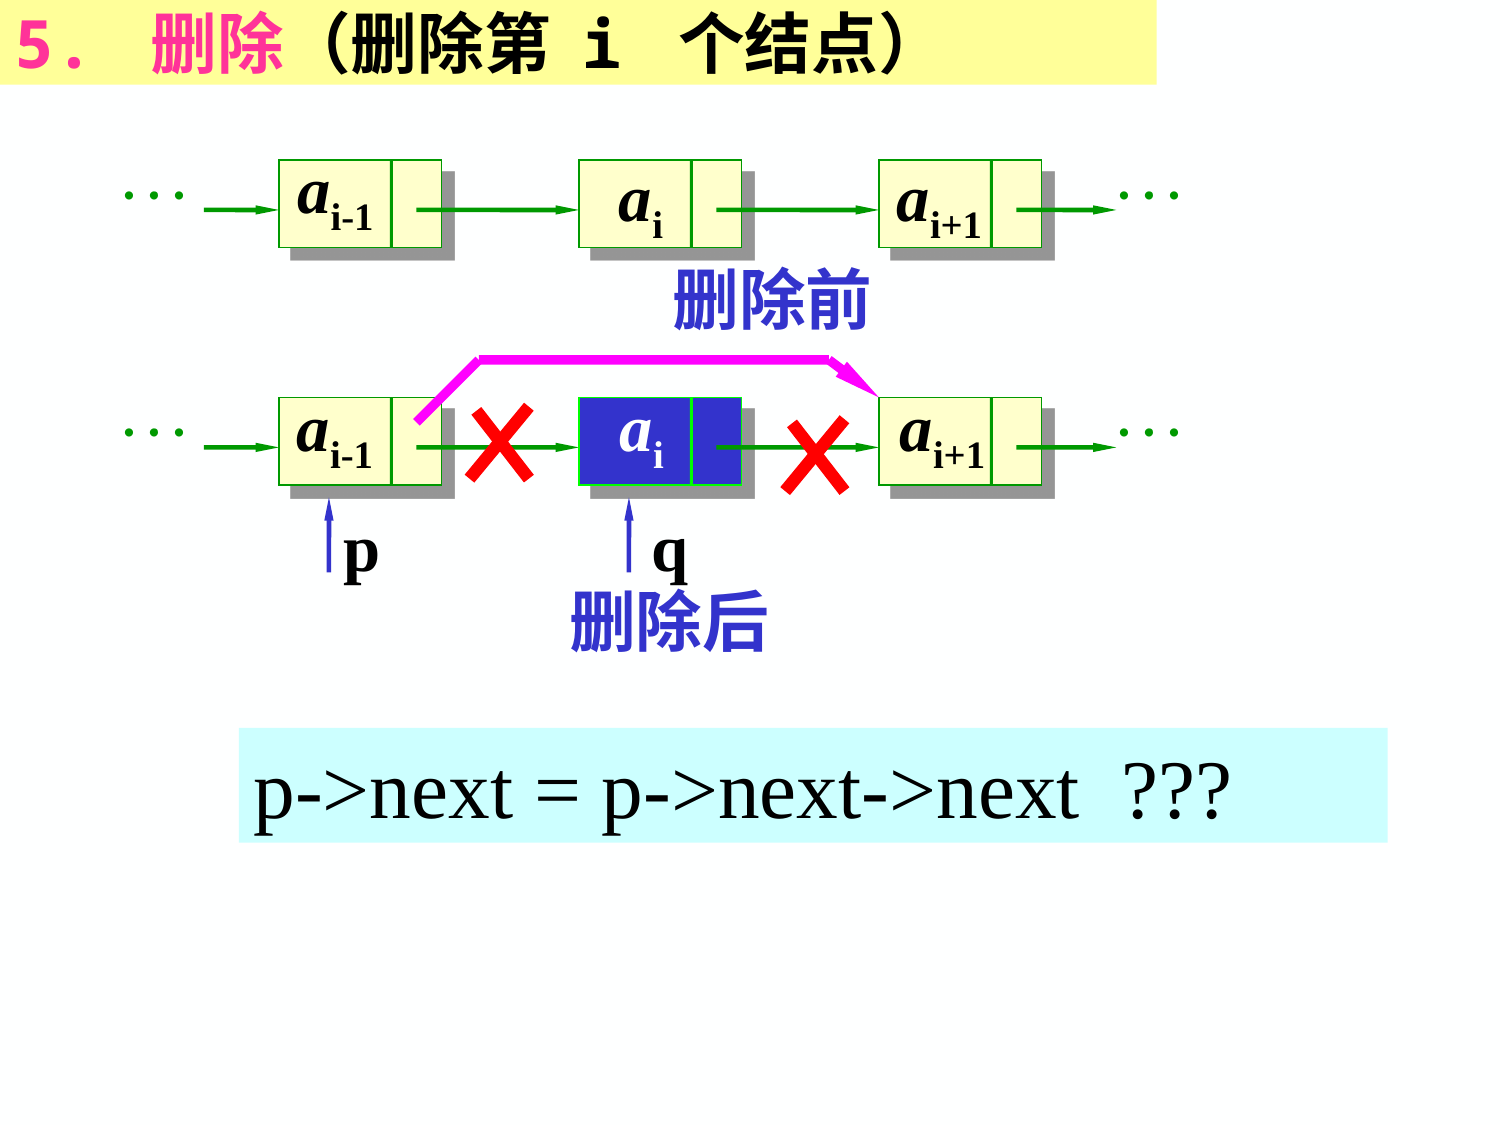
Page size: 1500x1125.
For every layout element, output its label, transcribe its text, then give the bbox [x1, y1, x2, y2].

text_box [578, 397, 691, 485]
text_box [209, 205, 278, 215]
text_box p [329, 497, 396, 593]
text_box 5. 删除（删除第 i 个结点） [0, 0, 1157, 85]
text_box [784, 419, 845, 492]
text_box [209, 443, 278, 452]
text_box [828, 359, 879, 398]
text_box ai+1 [881, 147, 997, 254]
text_box [624, 497, 634, 572]
text_box [278, 159, 391, 248]
text_box [324, 497, 329, 573]
text_box ai [604, 377, 679, 484]
text_box [578, 159, 604, 248]
text_box  [104, 372, 209, 478]
text_box [392, 159, 442, 248]
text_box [469, 406, 530, 479]
text_box [678, 159, 691, 248]
text_box [692, 397, 742, 485]
text_box p->next = p->next->next ??? [238, 727, 1388, 843]
text_box  [1098, 372, 1204, 478]
text_box  [104, 134, 209, 240]
text_box [692, 159, 742, 248]
text_box [1016, 205, 1098, 215]
text_box [878, 397, 991, 485]
text_box ai-1 [282, 139, 389, 246]
text_box 删除后 [554, 572, 785, 668]
text_box [992, 397, 1042, 485]
text_box [716, 205, 878, 215]
text_box [392, 397, 442, 485]
text_box 删除前 [657, 250, 888, 346]
text_box [1016, 443, 1098, 452]
text_box ai+1 [884, 377, 1001, 484]
text_box [850, 443, 878, 452]
text_box [278, 397, 391, 485]
text_box  [1098, 134, 1204, 240]
text_box q [636, 497, 704, 572]
text_box [535, 443, 578, 452]
text_box ai [604, 147, 678, 254]
text_box [997, 159, 1042, 248]
text_box [416, 205, 578, 215]
text_box ai-1 [282, 377, 388, 484]
